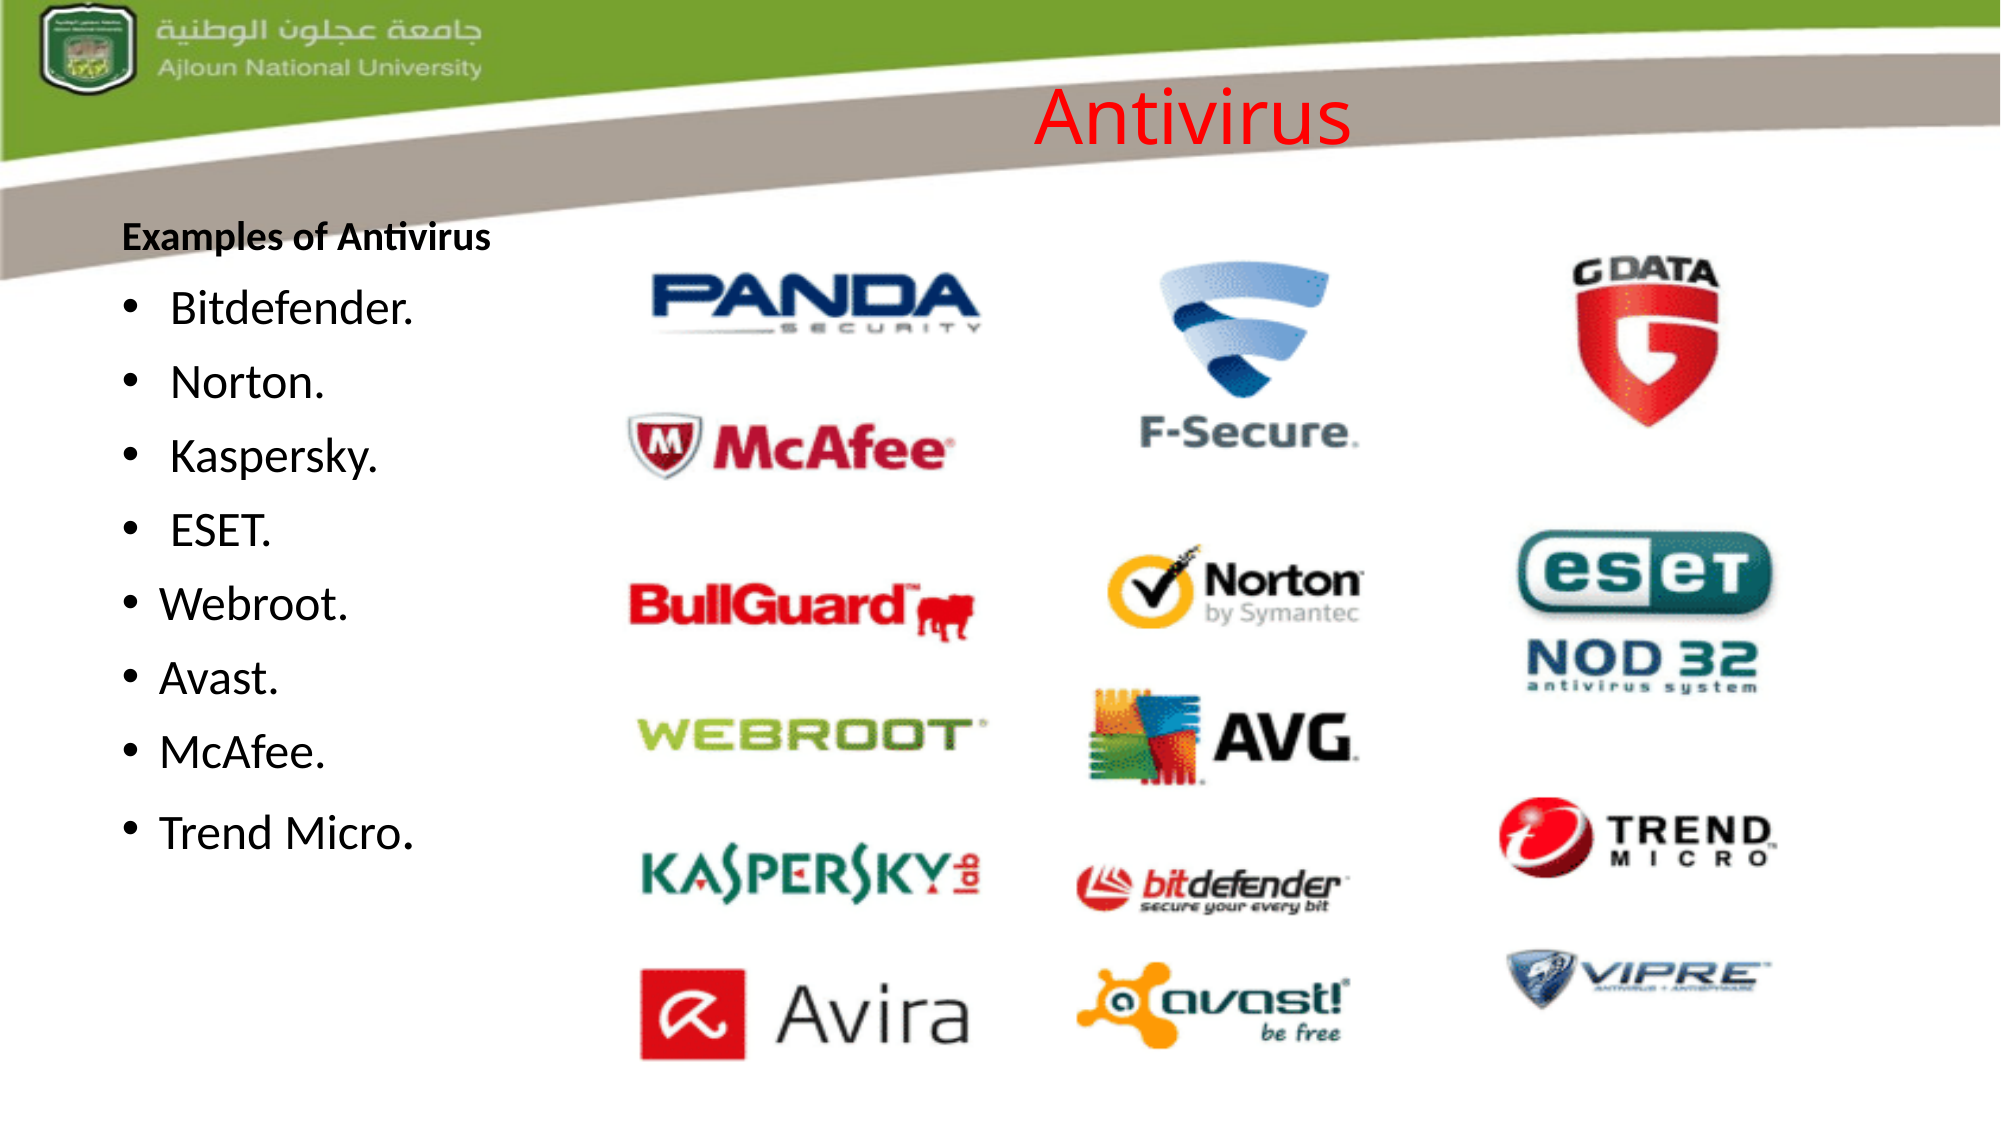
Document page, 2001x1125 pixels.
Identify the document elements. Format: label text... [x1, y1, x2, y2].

picture [0, 0, 2001, 1125]
title Antivirus [1019, 70, 1383, 170]
list Examples of Antivirus Bitdefender. Norton. Kaspersky. ESET. Webroot. Avast. McAfee. Trend Micro. [106, 200, 650, 875]
